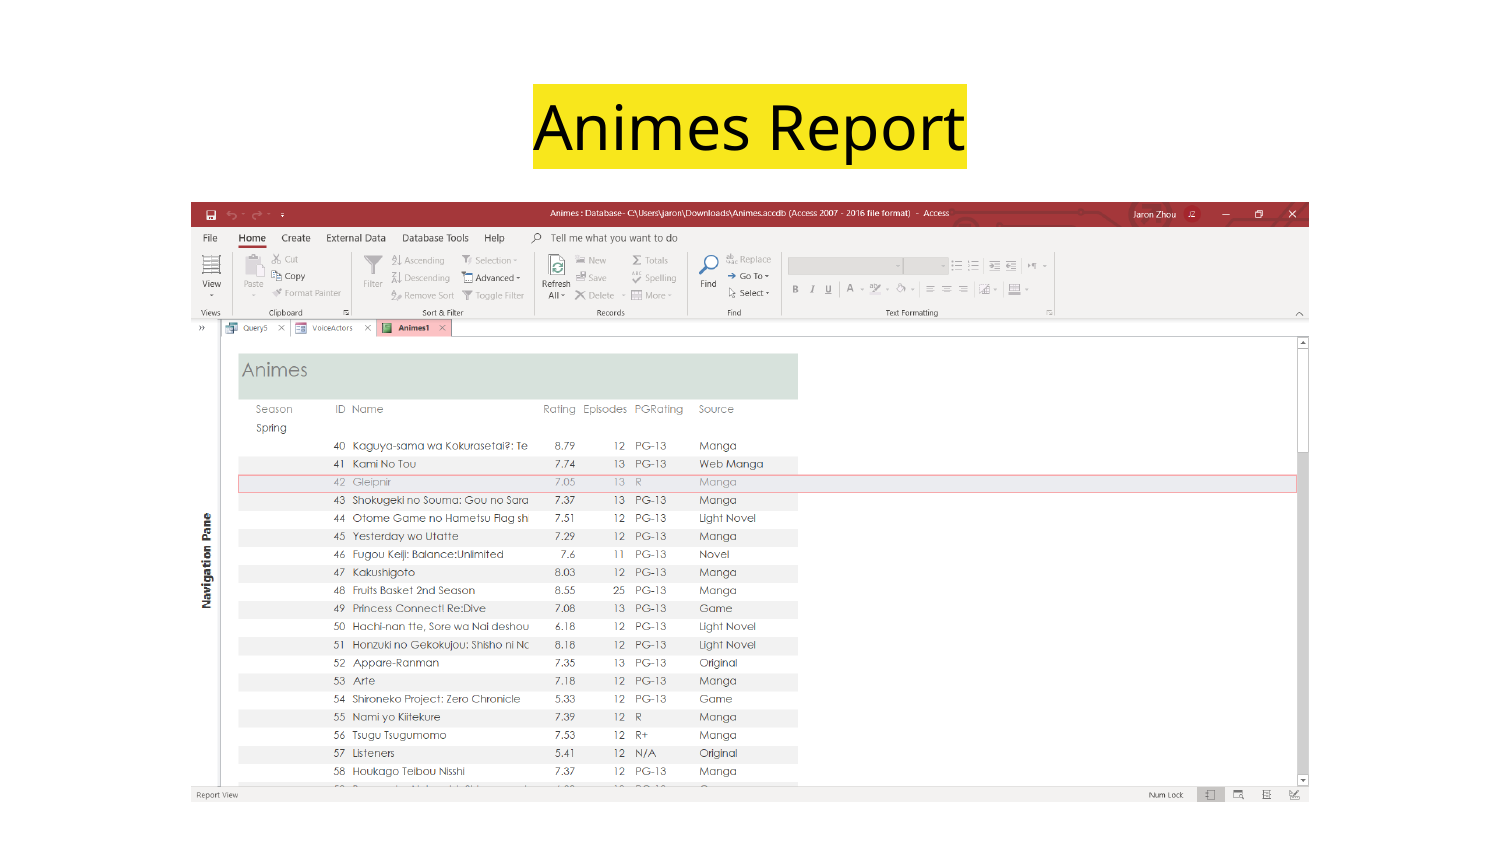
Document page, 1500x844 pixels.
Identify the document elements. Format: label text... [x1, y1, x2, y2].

picture [191, 202, 1309, 802]
title Animes Report [51, 72, 1449, 167]
